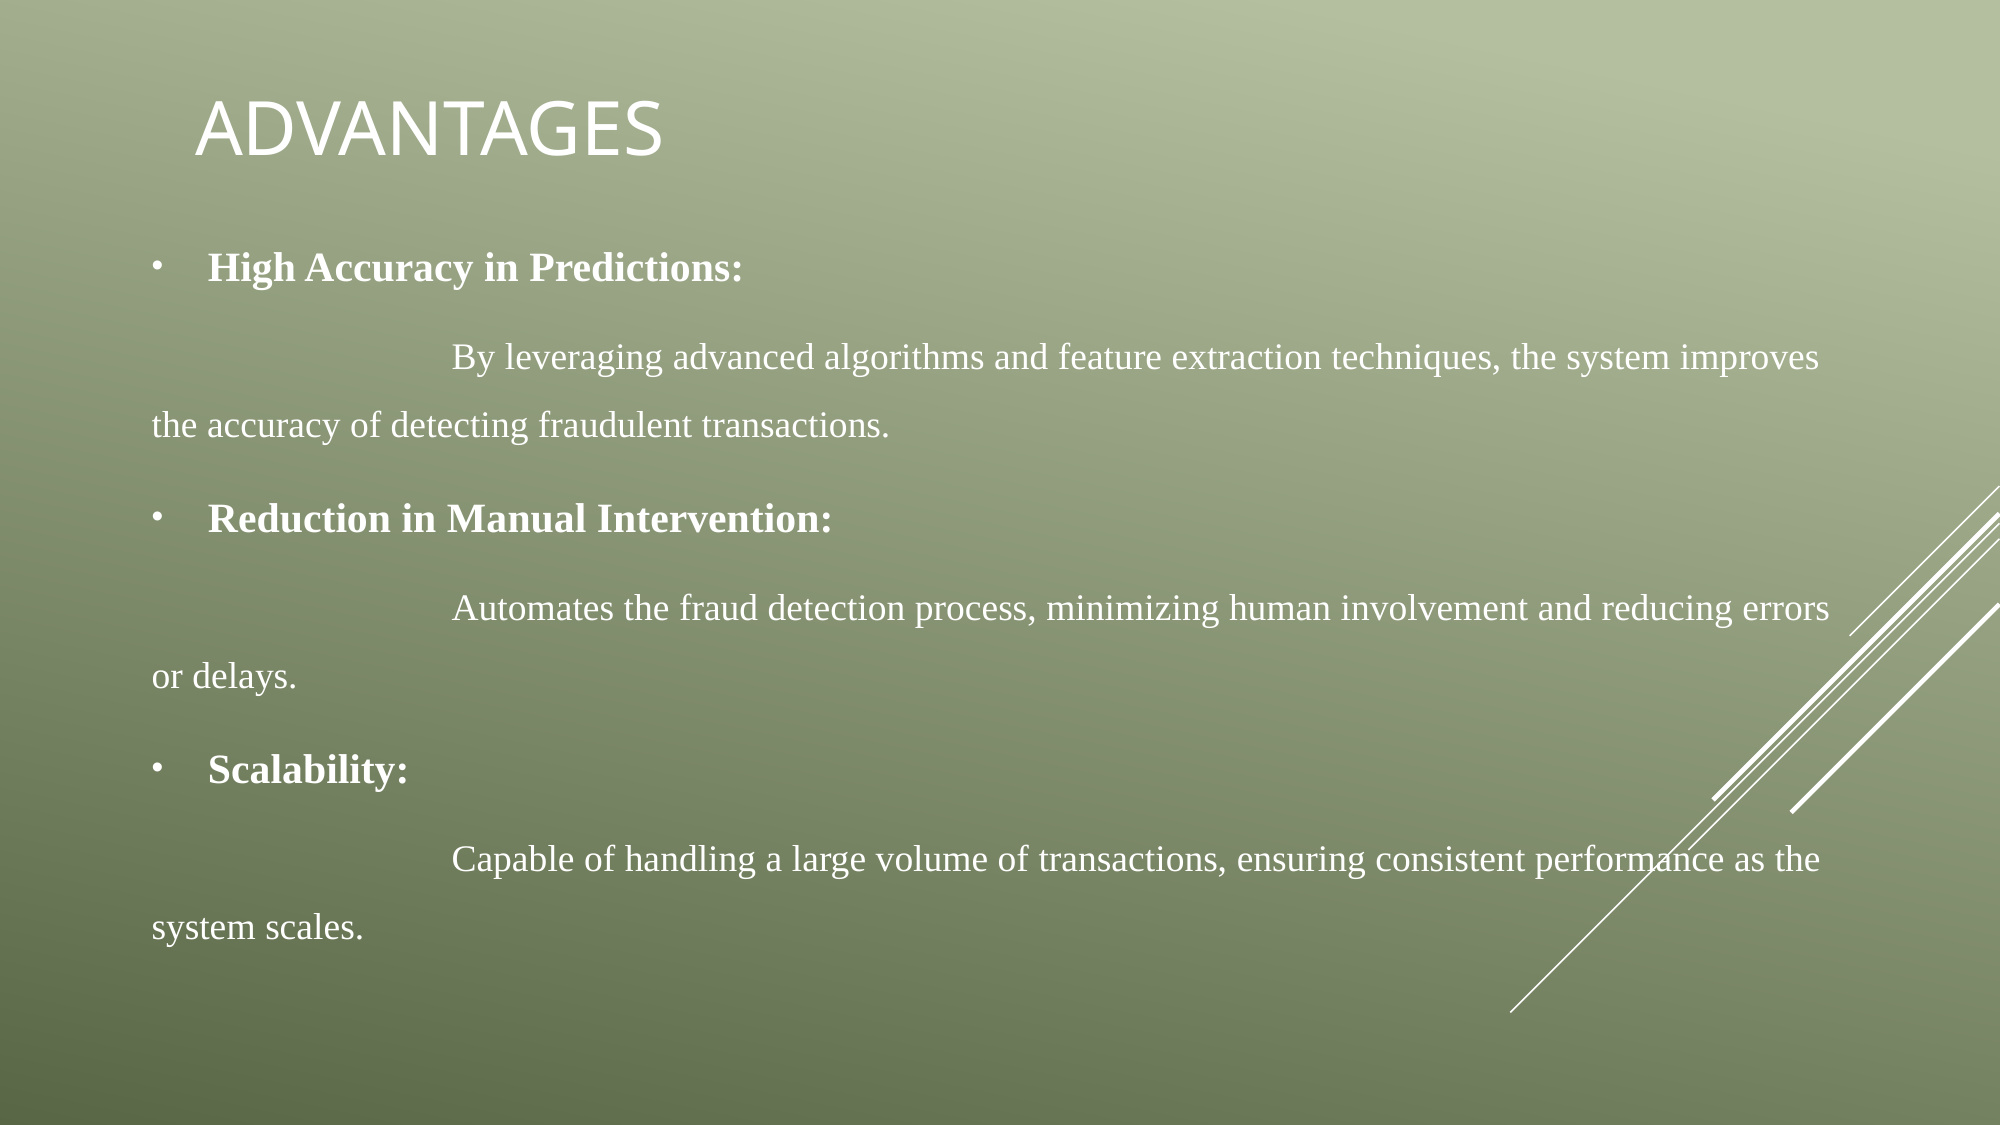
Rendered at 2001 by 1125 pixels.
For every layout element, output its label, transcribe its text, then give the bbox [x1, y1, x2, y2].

title ADVANTAGES [180, 59, 1777, 178]
list High Accuracy in Predictions: By leveraging advanced algorithms and feature extraction techniques, the system improves the accuracy of detecting fraudulent transactions. Reduction in Manual Intervention: Automates the fraud detection process, minimizing human involvement and reducing errors or delays. Scalability: Capable of handling a large volume of transactions, ensuring consistent performance as the system scales. [136, 207, 1880, 1049]
